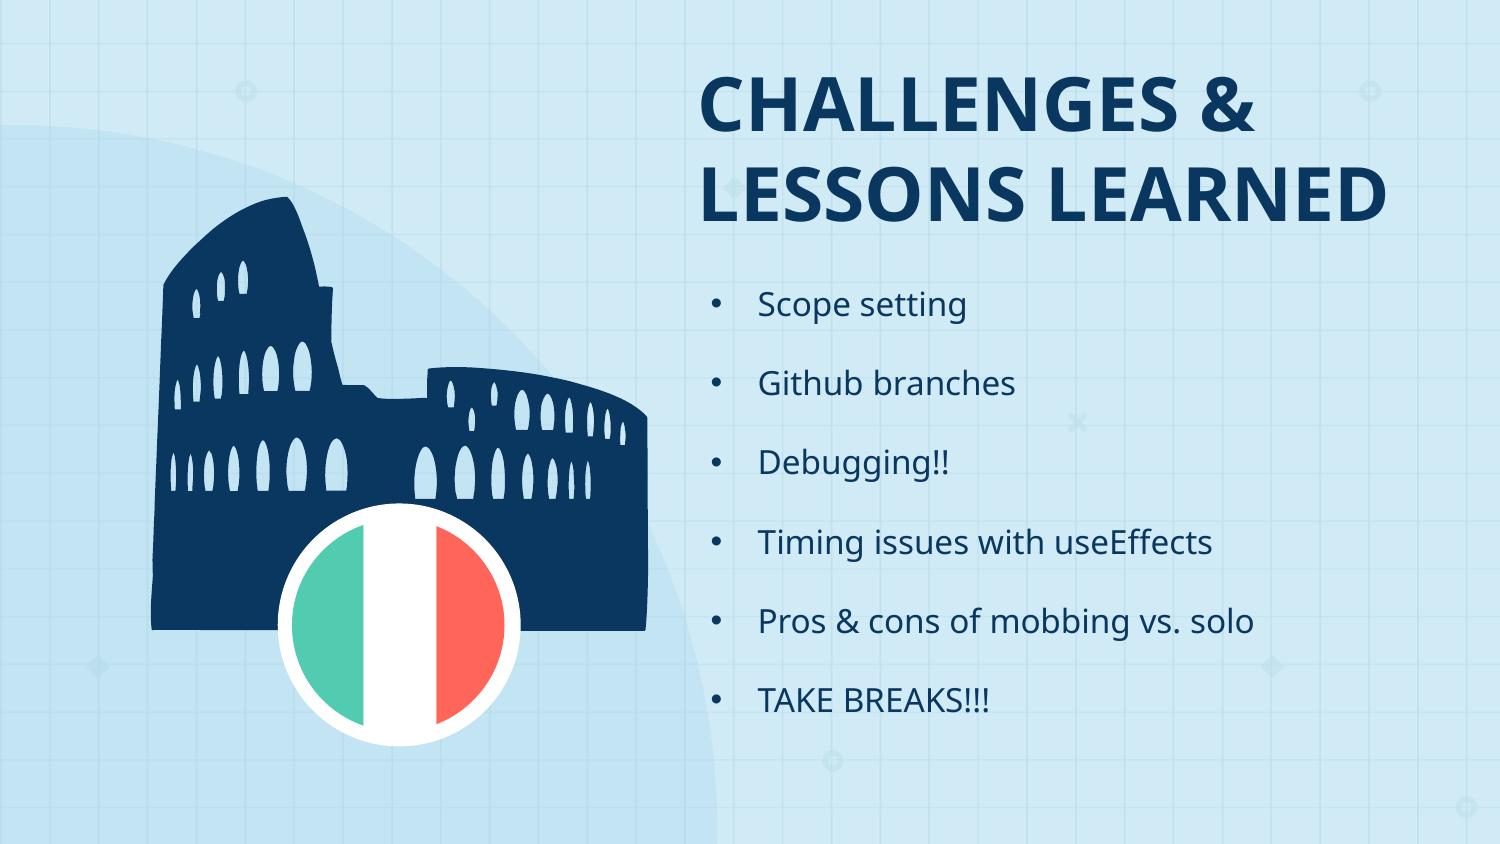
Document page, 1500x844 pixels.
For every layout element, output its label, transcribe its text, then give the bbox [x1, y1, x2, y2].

title CHALLENGES & LESSONS LEARNED [682, 40, 1421, 220]
text_box Scope setting Github branches Debugging!! Timing issues with useEffects Pros & cons of mobbing vs. solo TAKE BREAKS!!! [695, 262, 1421, 747]
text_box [277, 503, 521, 747]
text_box [150, 196, 649, 631]
